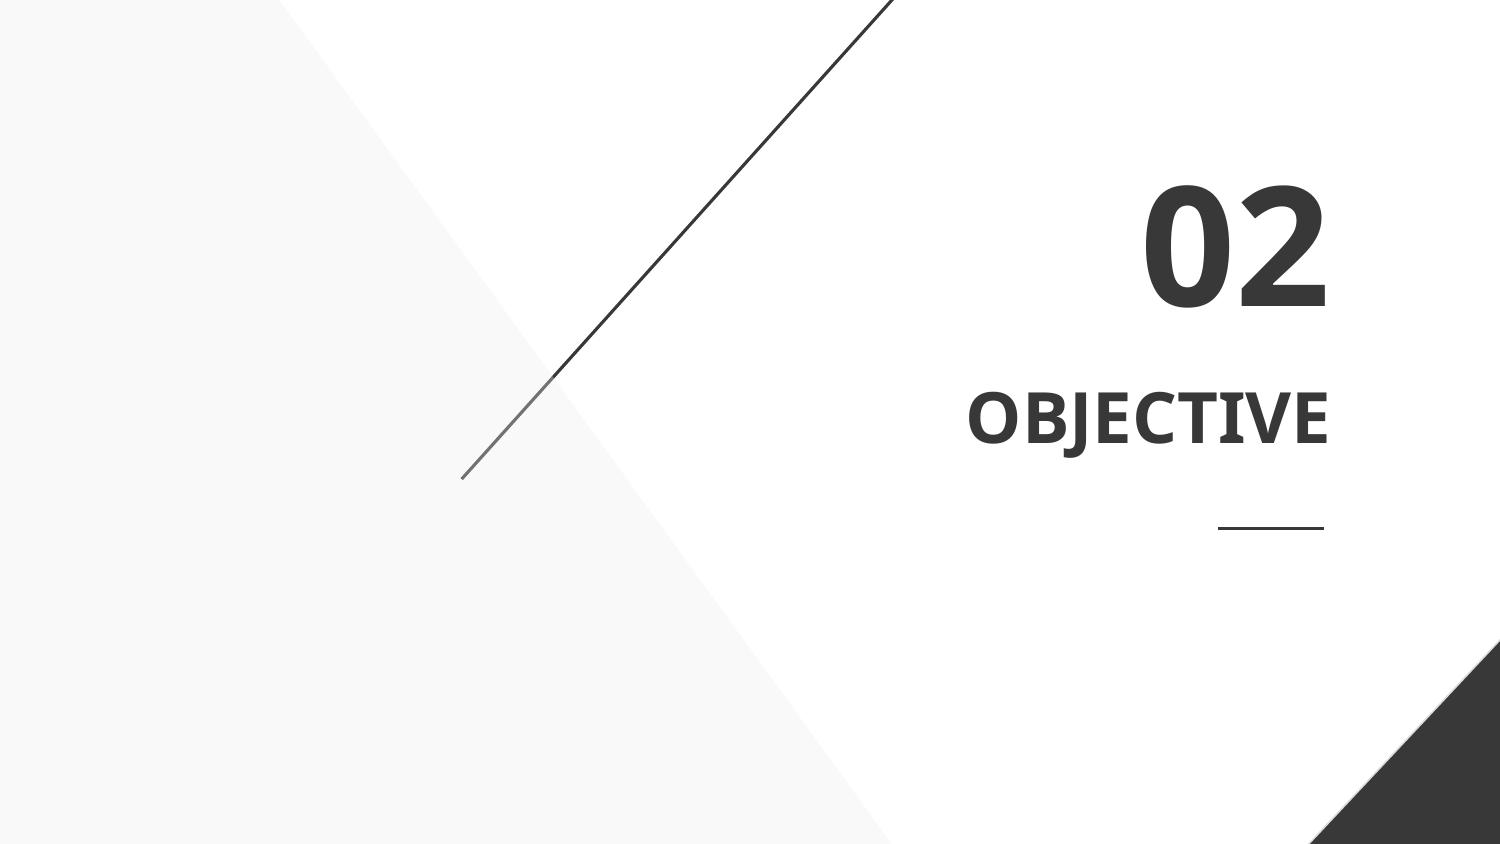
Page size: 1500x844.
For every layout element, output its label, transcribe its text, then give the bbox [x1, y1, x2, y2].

title OBJECTIVE [784, 344, 1347, 486]
title 02 [845, 169, 1347, 311]
text_box [0, 0, 892, 844]
